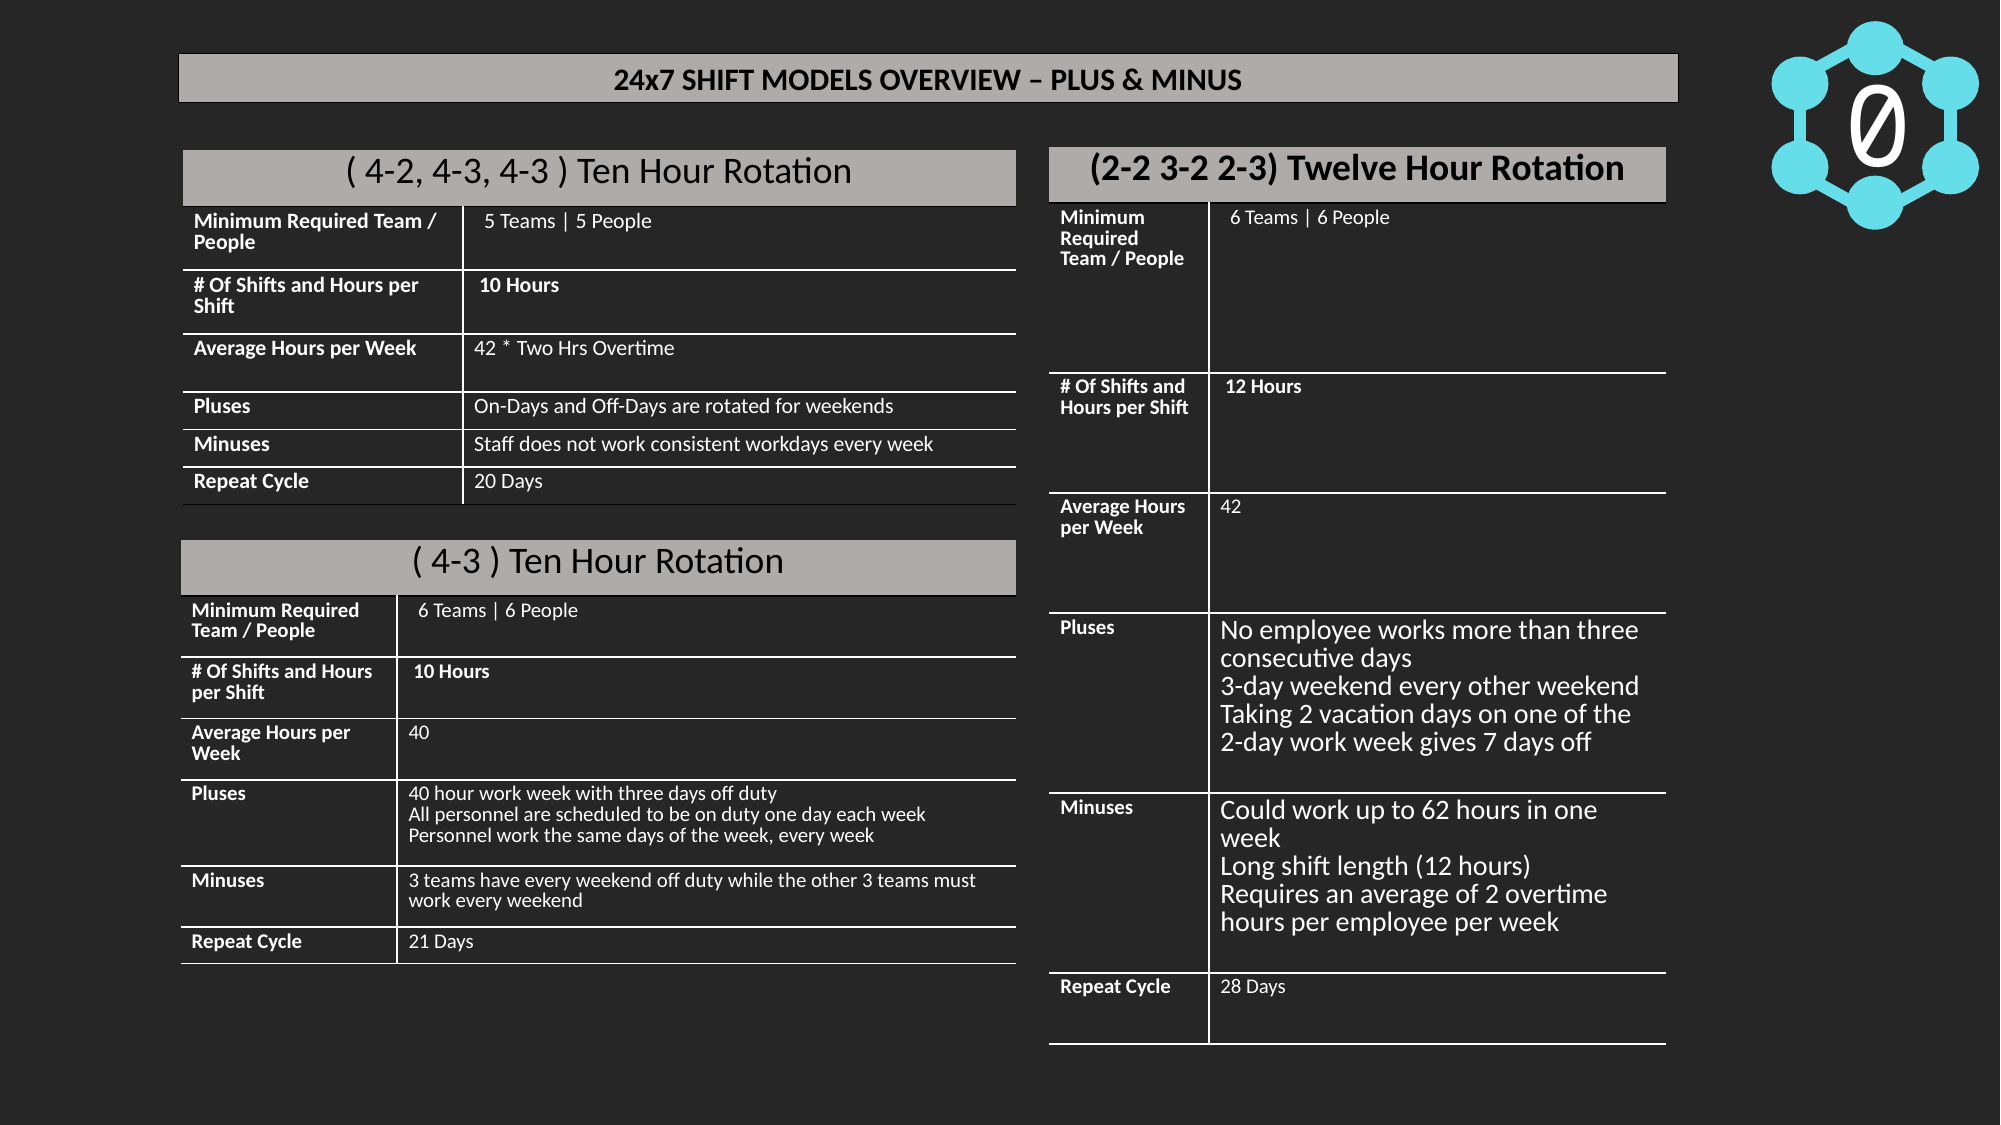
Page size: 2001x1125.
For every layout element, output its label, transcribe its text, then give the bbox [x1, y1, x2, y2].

table_cell Pluses [1049, 614, 1208, 792]
table_cell Minimum Required Team / People [1049, 204, 1208, 372]
table_cell Repeat Cycle [183, 468, 462, 504]
table_cell Minuses [1049, 794, 1208, 972]
table_cell No employee works more than three consecutive days 3-day weekend every other weekend Taking 2 vacation days on one of the 2-day work week gives 7 days off [1210, 614, 1666, 792]
table_cell 40 hour work week with three days off duty All personnel are scheduled to be on duty one day each week Personnel work the same days of the week, every week [398, 781, 1016, 865]
table_cell 20 Days [464, 468, 1016, 504]
table_cell 3 teams have every weekend off duty while the other 3 teams must work every weekend [398, 867, 1016, 926]
table_cell Could work up to 62 hours in one week Long shift length (12 hours) Requires an average of 2 overtime hours per employee per week [1210, 794, 1666, 972]
table_cell Staff does not work consistent workdays every week [464, 430, 1016, 466]
table_header ( 4-2, 4-3, 4-3 ) Ten Hour Rotation [183, 150, 1016, 206]
text_box 24x7 SHIFT MODELS OVERVIEW – PLUS & MINUS [178, 53, 1679, 103]
table_cell 42 * Two Hrs Overtime [464, 335, 1016, 391]
table_cell Minimum Required Team / People [183, 207, 462, 269]
table_cell On-Days and Off-Days are rotated for weekends [464, 393, 1016, 429]
table_cell 40 [398, 719, 1016, 779]
table_cell Repeat Cycle [181, 928, 396, 963]
table_cell # Of Shifts and Hours per Shift [1049, 374, 1208, 492]
table_cell Average Hours per Week [183, 335, 462, 391]
table_cell 6 Teams | 6 People [398, 597, 1016, 656]
table_cell # Of Shifts and Hours per Shift [183, 271, 462, 333]
table_cell Pluses [183, 393, 462, 429]
table_cell Average Hours per Week [181, 719, 396, 779]
table_cell Minimum Required Team / People [181, 597, 396, 656]
table_cell 42 [1210, 494, 1666, 612]
table_cell Average Hours per Week [1049, 494, 1208, 612]
table_cell 21 Days [398, 928, 1016, 963]
table_header ( 4-3 ) Ten Hour Rotation [181, 540, 1016, 595]
table_cell # Of Shifts and Hours per Shift [181, 658, 396, 718]
table_cell Pluses [181, 781, 396, 865]
table_cell Repeat Cycle [1049, 974, 1208, 1043]
table_cell Minuses [183, 430, 462, 466]
table_cell 12 Hours [1210, 374, 1666, 492]
table_header (2-2 3-2 2-3) Twelve Hour Rotation [1049, 147, 1666, 202]
table_cell Minuses [181, 867, 396, 926]
table_cell 28 Days [1210, 974, 1666, 1043]
table_cell 6 Teams | 6 People [1210, 204, 1666, 372]
table_cell 10 Hours [398, 658, 1016, 718]
table_cell 5 Teams | 5 People [464, 207, 1016, 269]
table_cell 10 Hours [464, 271, 1016, 333]
